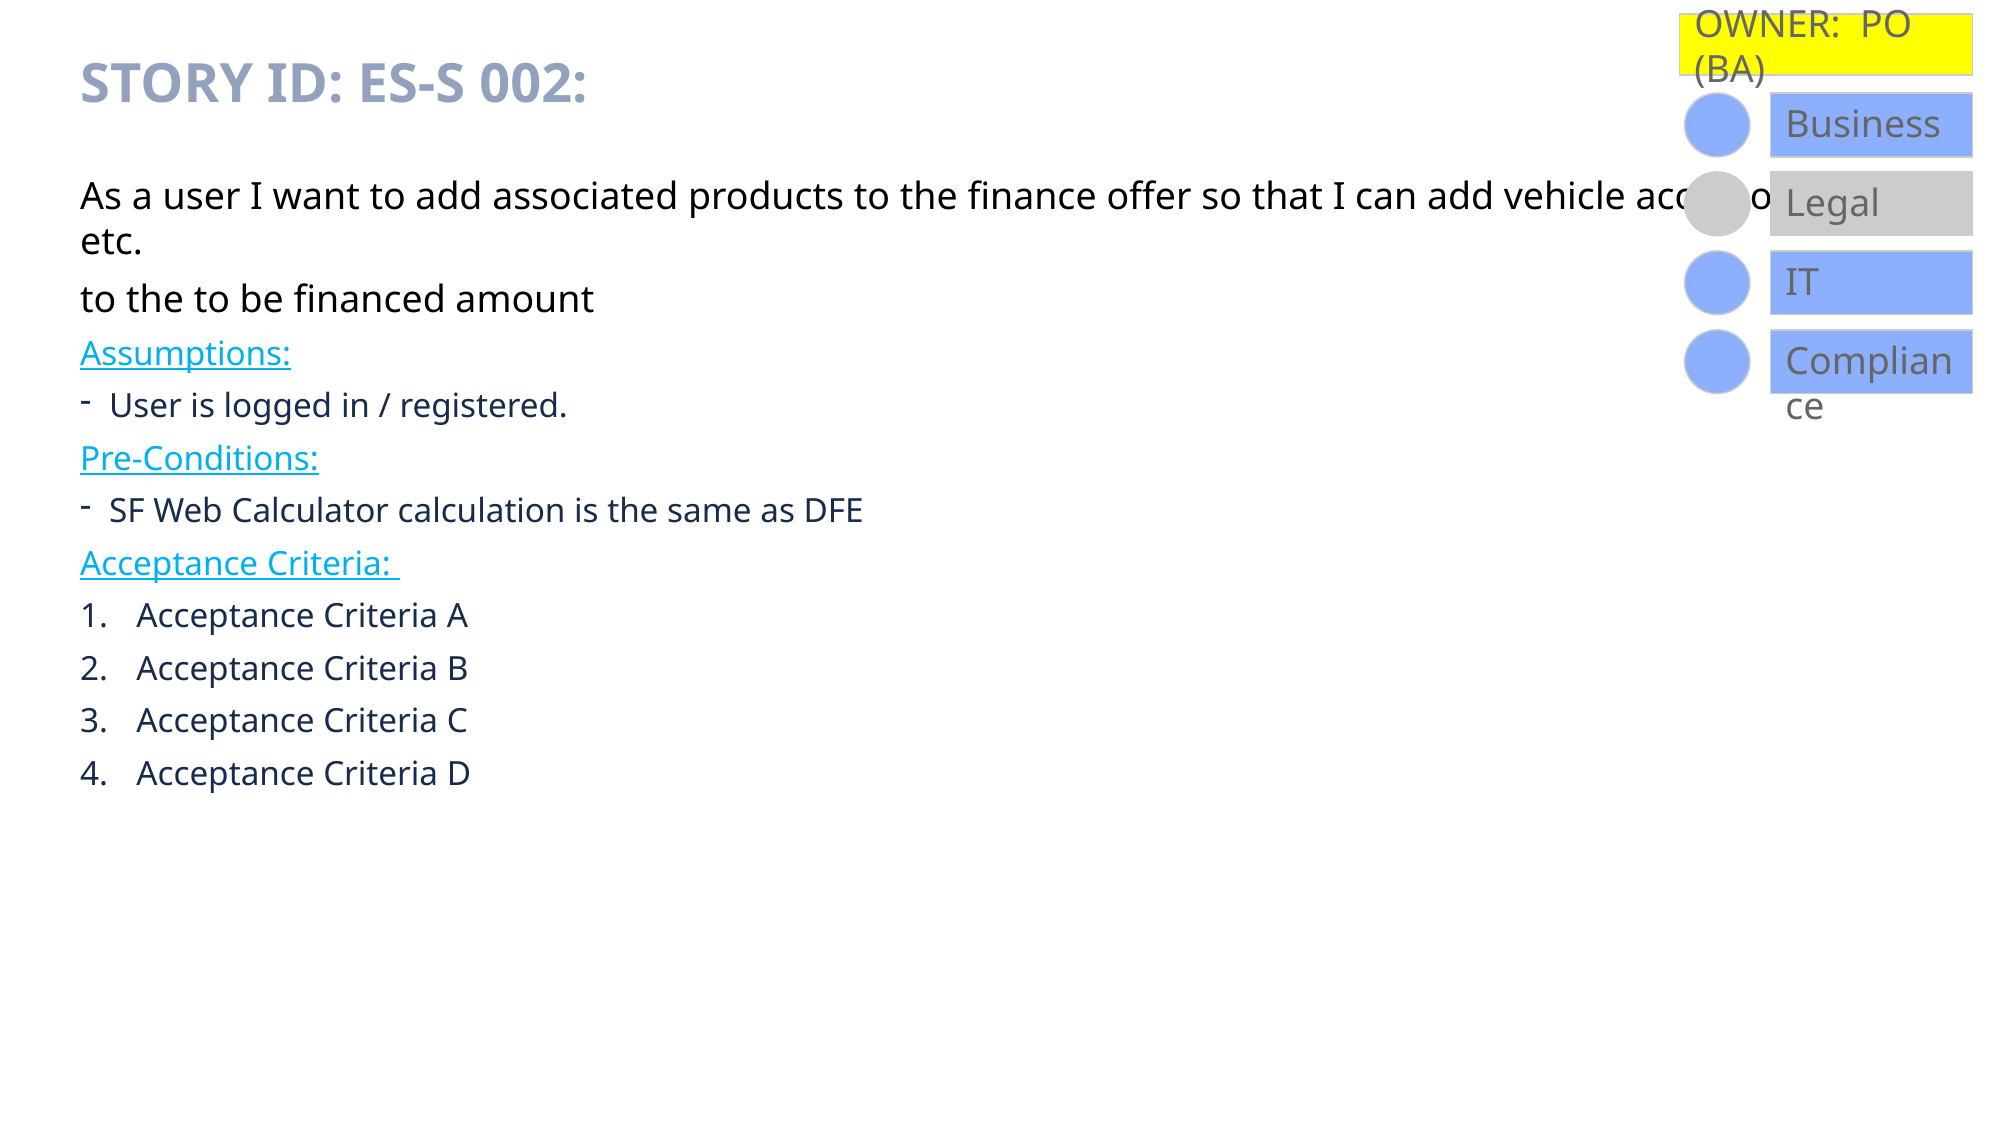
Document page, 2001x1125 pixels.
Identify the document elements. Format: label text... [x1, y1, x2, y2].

text_box [1682, 327, 1753, 396]
text_box Legal [1769, 170, 1974, 238]
text_box [1682, 169, 1753, 238]
text_box Business [1769, 91, 1974, 159]
text_box [1682, 90, 1753, 159]
text_box [1682, 248, 1753, 317]
text_box Compliance [1769, 328, 1974, 396]
text_box IT [1769, 249, 1974, 317]
title Story ID: ES-S 002: [80, 56, 1922, 172]
list As a user I want to add associated products to the finance offer so that I can add vehicle accessories and etc. to the to be financed amount Assumptions: User is logged in / registered. Pre-Conditions: SF Web Calculator calculation is the same as DFE Acceptance Criteria: Acceptance Criteria A Acceptance Criteria B Acceptance Criteria C Acceptance Criteria D [80, 172, 1922, 1109]
text_box OWNER: PO (BA) [1677, 12, 1974, 77]
